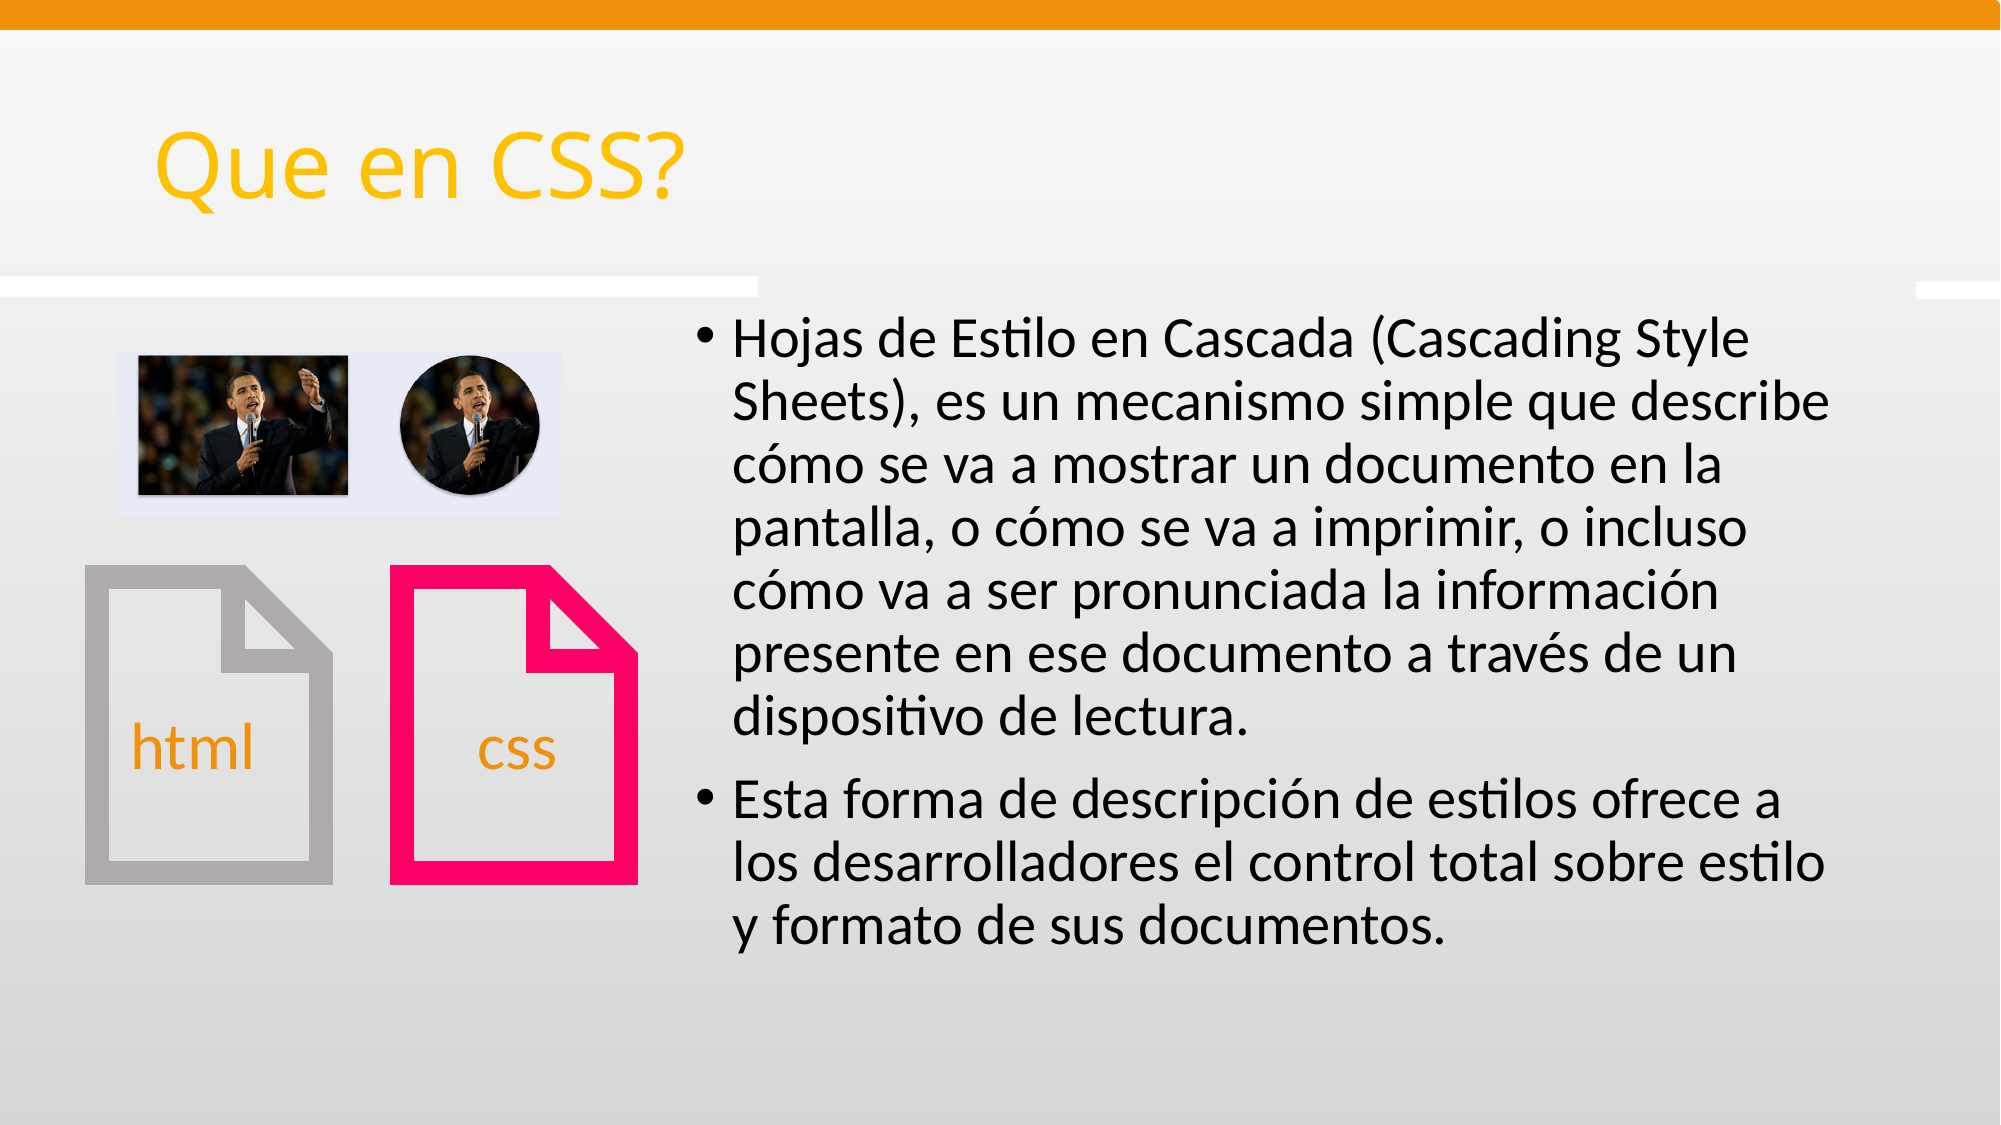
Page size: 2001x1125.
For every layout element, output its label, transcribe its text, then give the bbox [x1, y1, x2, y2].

picture [116, 352, 562, 516]
title Que en CSS? [137, 59, 1863, 278]
list Hojas de Estilo en Cascada (Cascading Style Sheets), es un mecanismo simple que describe cómo se va a mostrar un documento en la pantalla, o cómo se va a imprimir, o incluso cómo va a ser pronunciada la información presente en ese documento a través de un dispositivo de lectura. Esta forma de descripción de estilos ofrece a los desarrolladores el control total sobre estilo y formato de sus documentos. [680, 299, 1863, 1014]
picture [17, 533, 705, 916]
